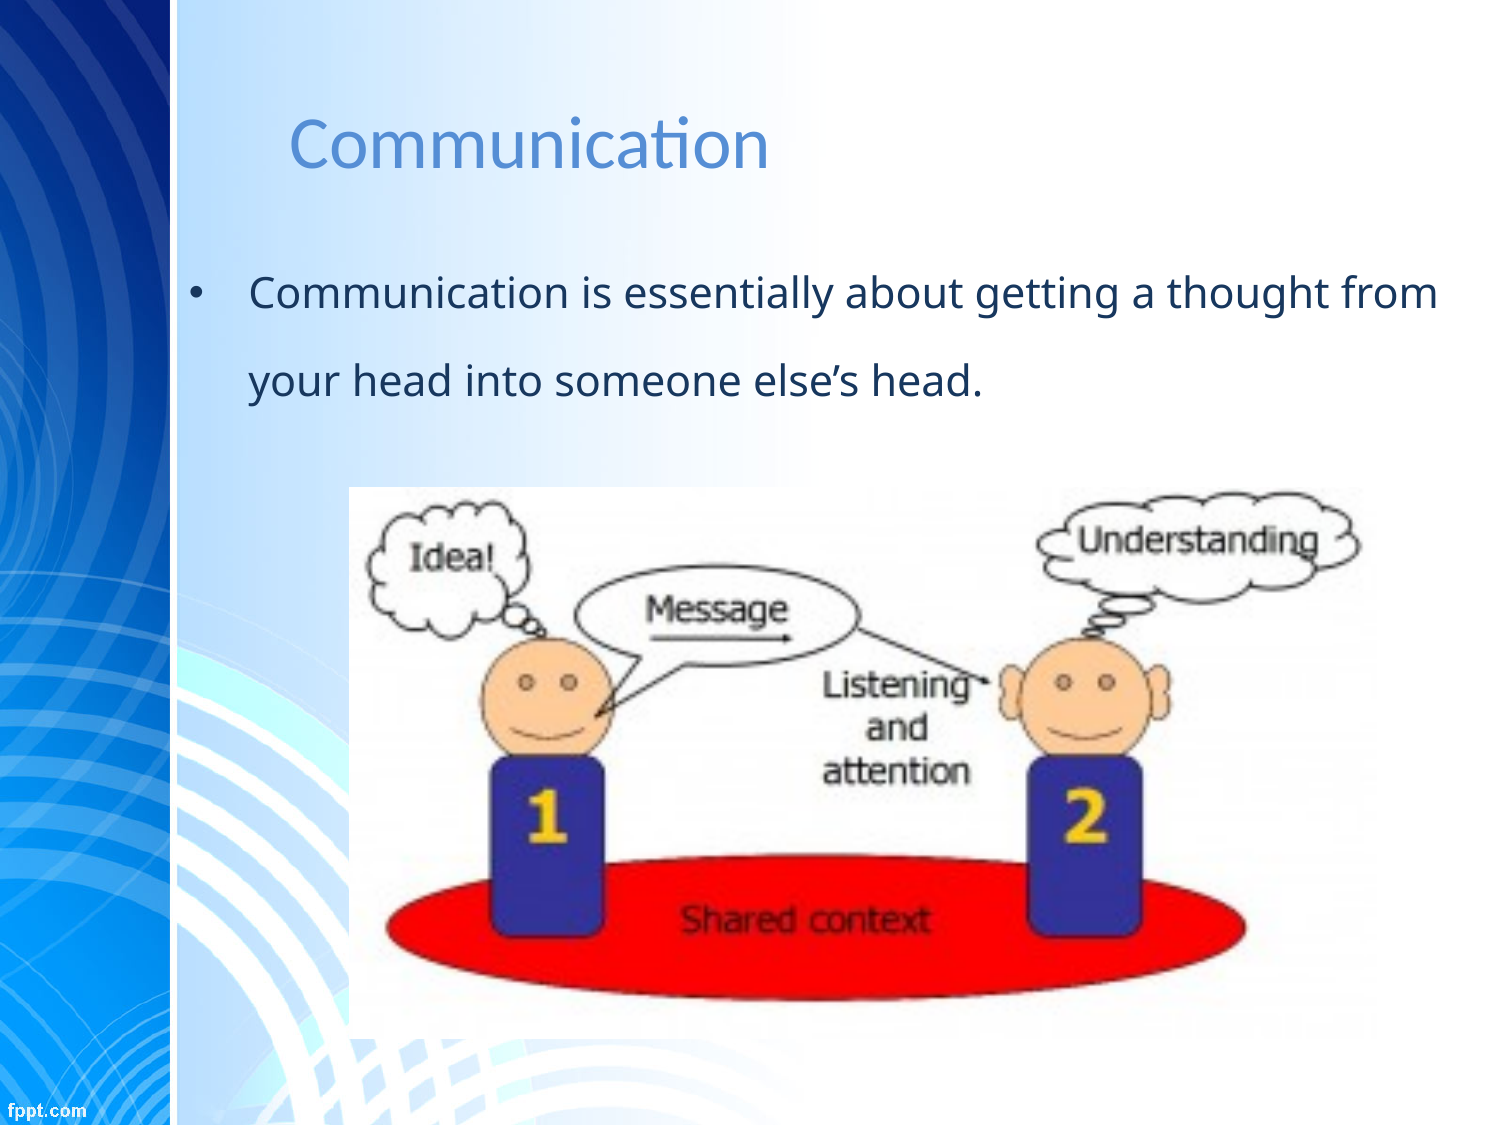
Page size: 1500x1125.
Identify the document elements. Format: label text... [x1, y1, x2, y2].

list Communication is essentially about getting a thought from your head into someone else’s head. [173, 161, 1476, 417]
title Communication [274, 45, 1425, 161]
picture [0, 0, 1500, 1125]
